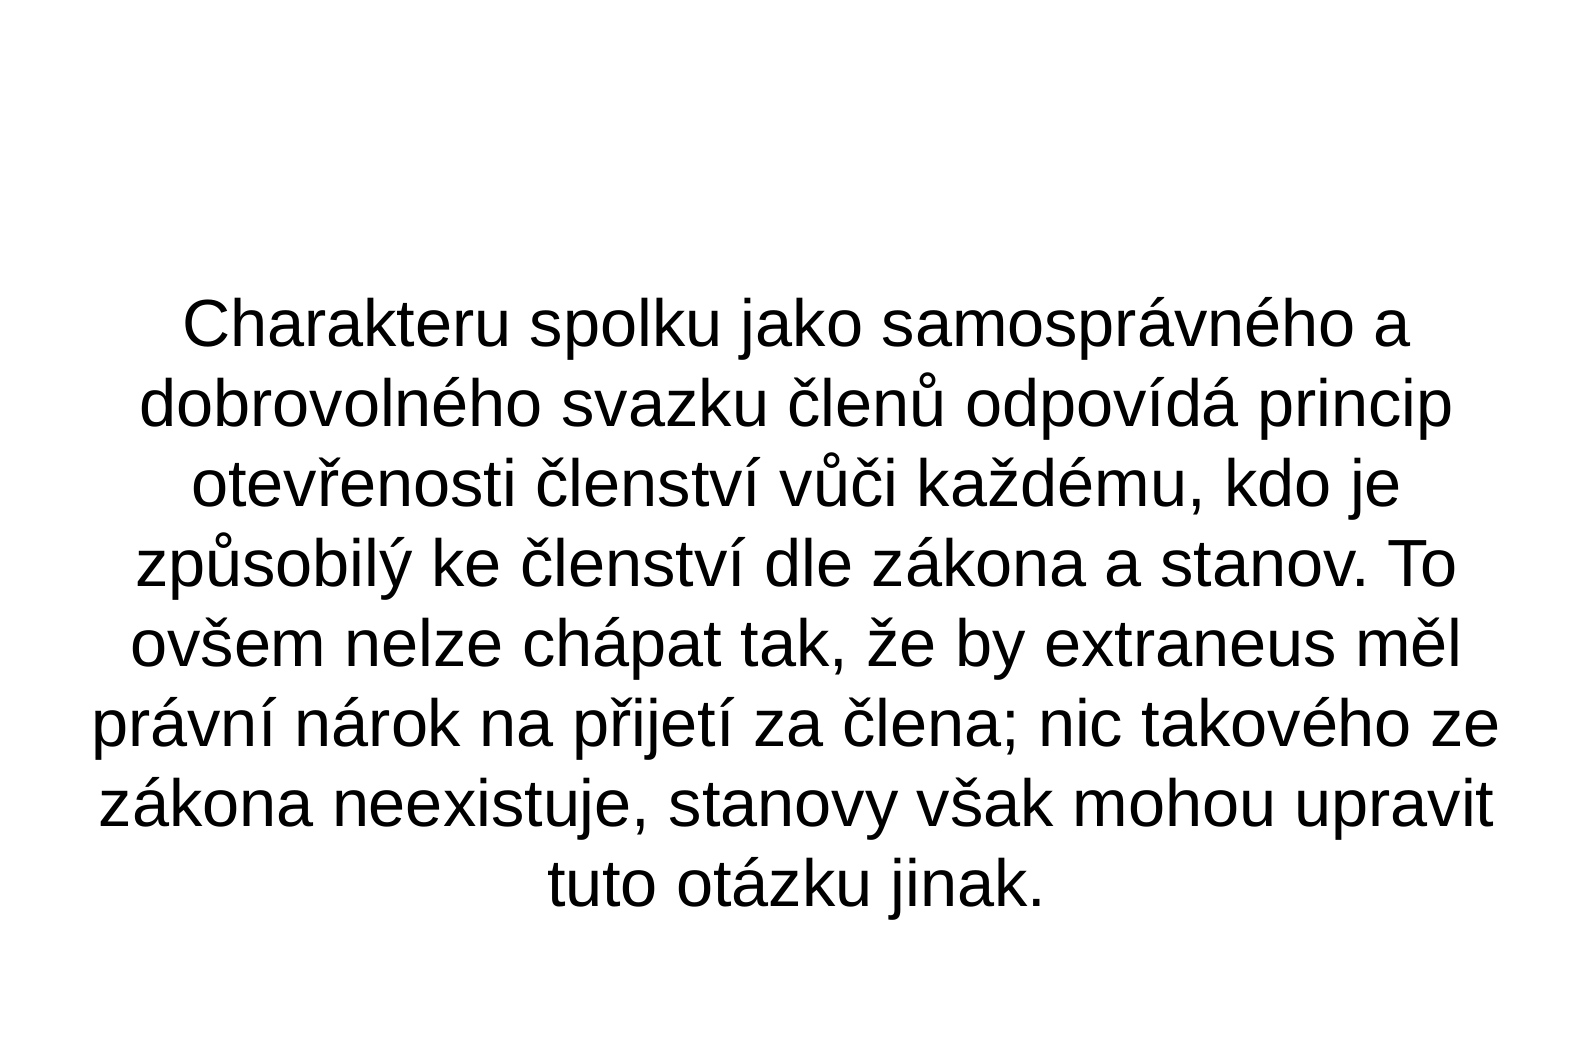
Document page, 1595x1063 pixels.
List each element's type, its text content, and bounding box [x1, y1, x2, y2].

subtitle Charakteru spolku jako samosprávného a dobrovolného svazku členů odpovídá princip otevřenosti členství vůči každému, kdo je způsobilý ke členství dle zákona a stanov. To ovšem nelze chápat tak, že by extraneus měl právní nárok na přijetí za člena; nic takového ze zákona neexistuje, stanovy však mohou upravit tuto otázku jinak. [79, 256, 1515, 943]
